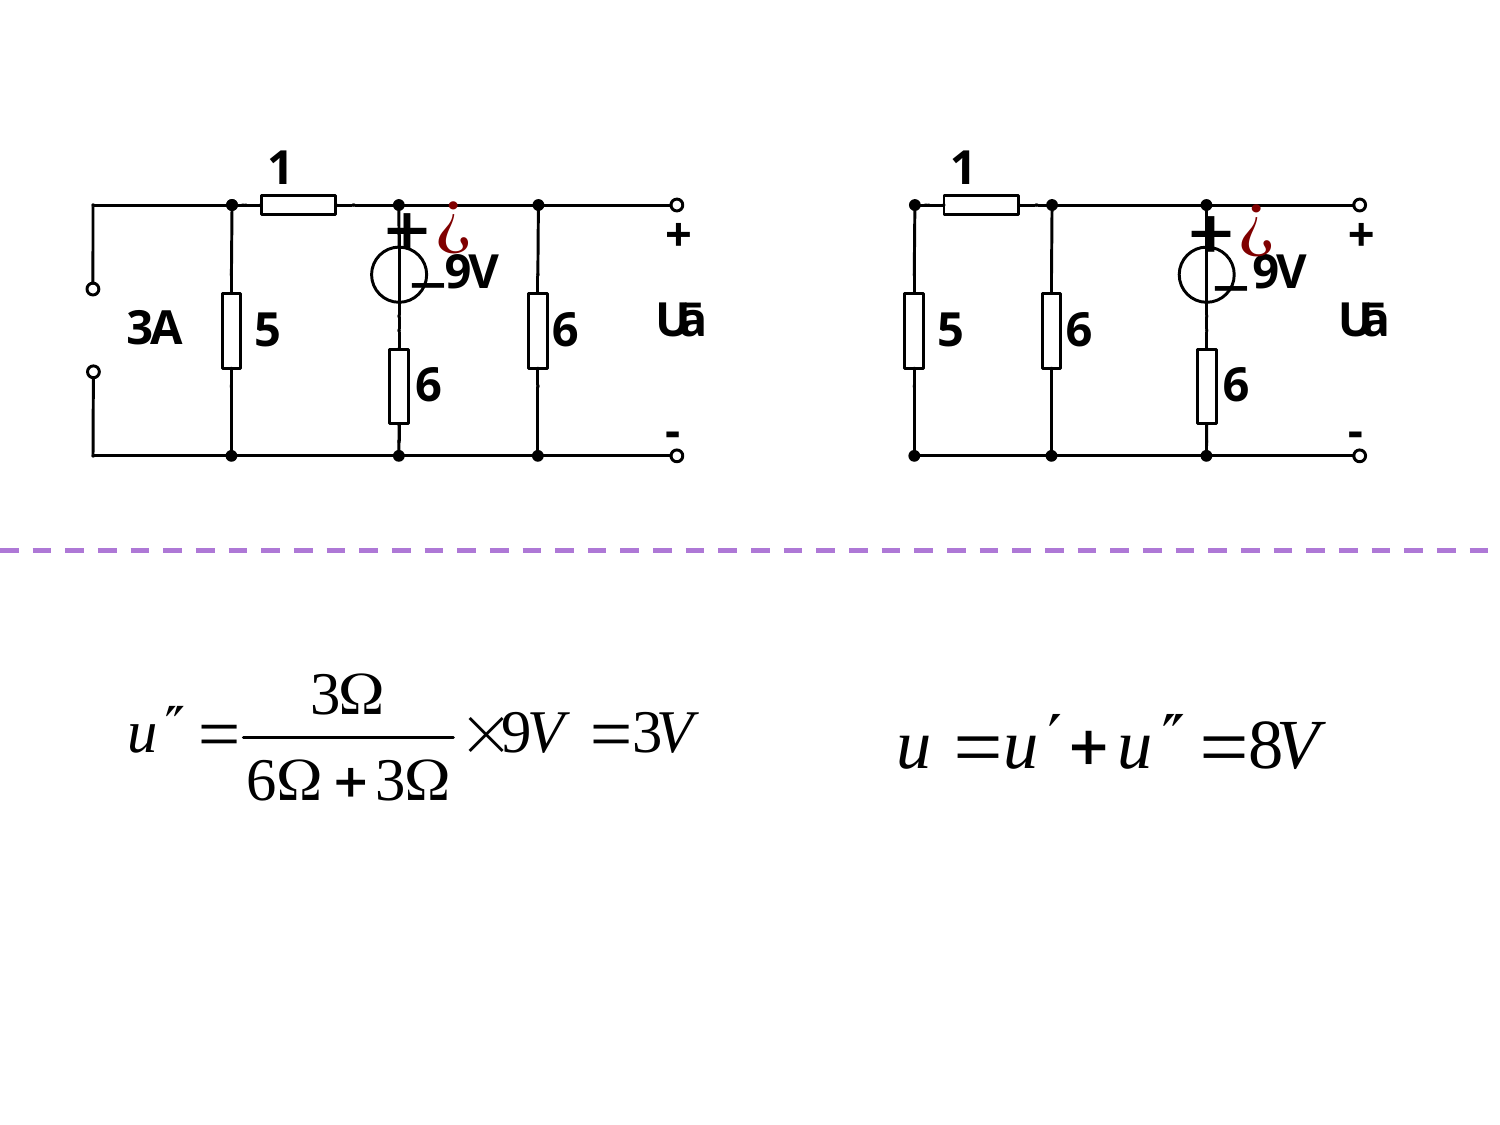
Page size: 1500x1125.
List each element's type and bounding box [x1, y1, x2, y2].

text_box [120, 656, 712, 814]
picture [901, 128, 1434, 480]
text_box [383, 196, 476, 341]
text_box [1186, 198, 1279, 344]
text_box [888, 704, 1341, 787]
picture [83, 128, 751, 480]
